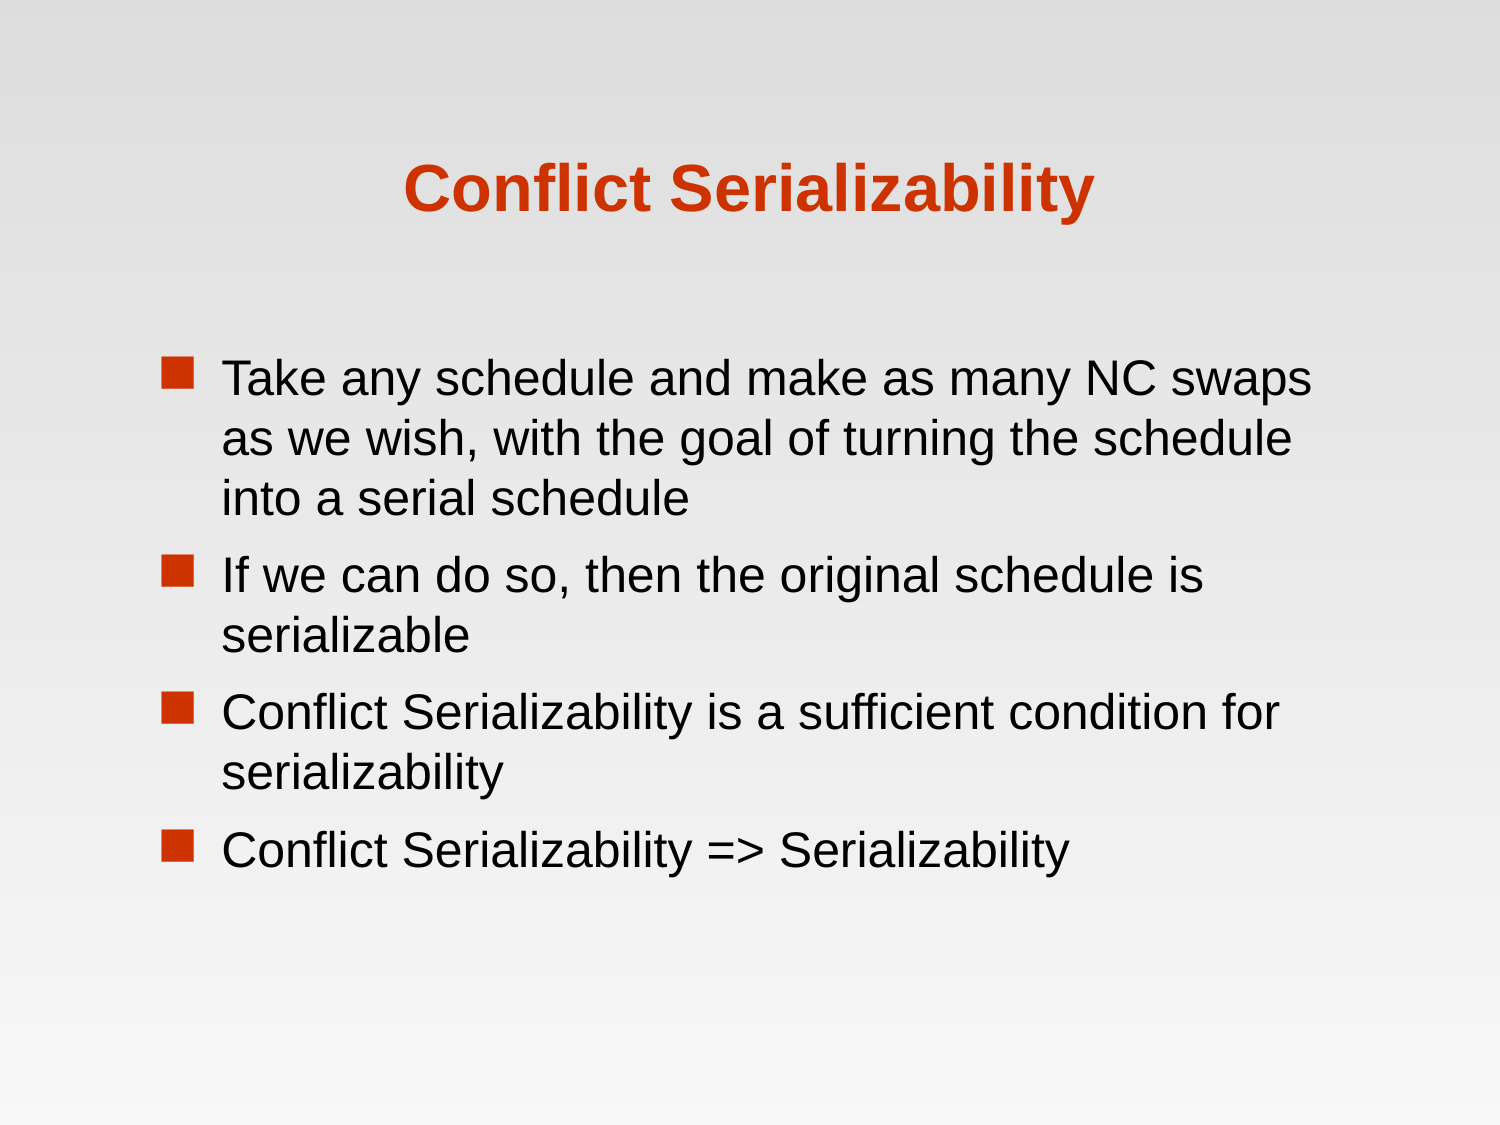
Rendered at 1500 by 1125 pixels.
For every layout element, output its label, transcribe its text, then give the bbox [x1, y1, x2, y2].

list Take any schedule and make as many NC swaps as we wish, with the goal of turning the schedule into a serial schedule If we can do so, then the original schedule is serializable Conflict Serializability is a sufficient condition for serializability Conflict Serializability => Serializability [150, 337, 1388, 1086]
title Conflict Serializability [74, 132, 1426, 233]
